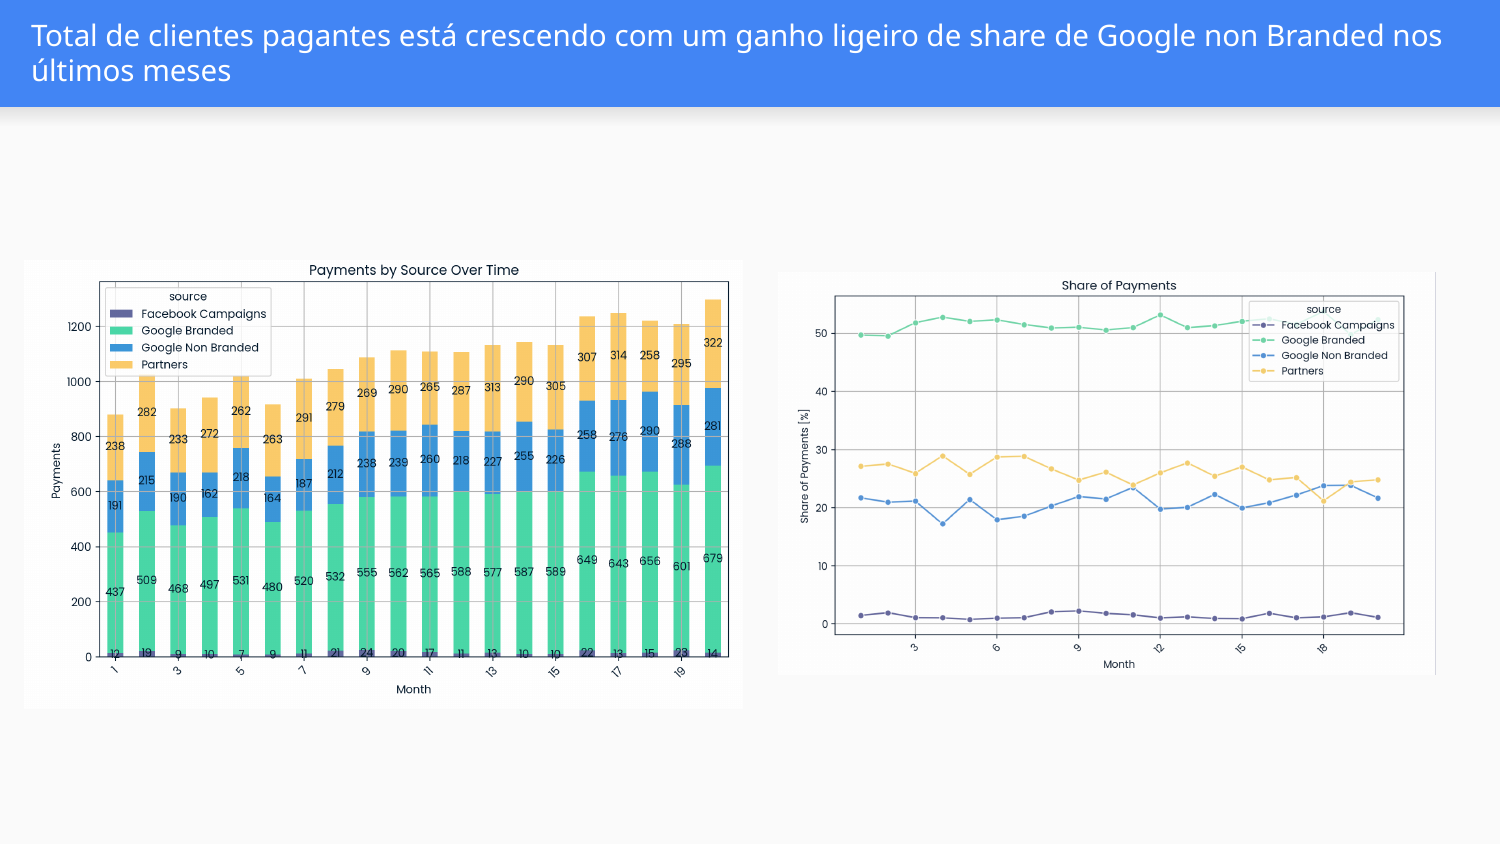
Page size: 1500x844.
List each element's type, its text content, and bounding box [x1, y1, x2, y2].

picture [777, 271, 1436, 675]
title Total de clientes pagantes está crescendo com um ganho ligeiro de share de Google non Branded nos últimos meses [16, 2, 1464, 102]
picture [24, 260, 743, 709]
